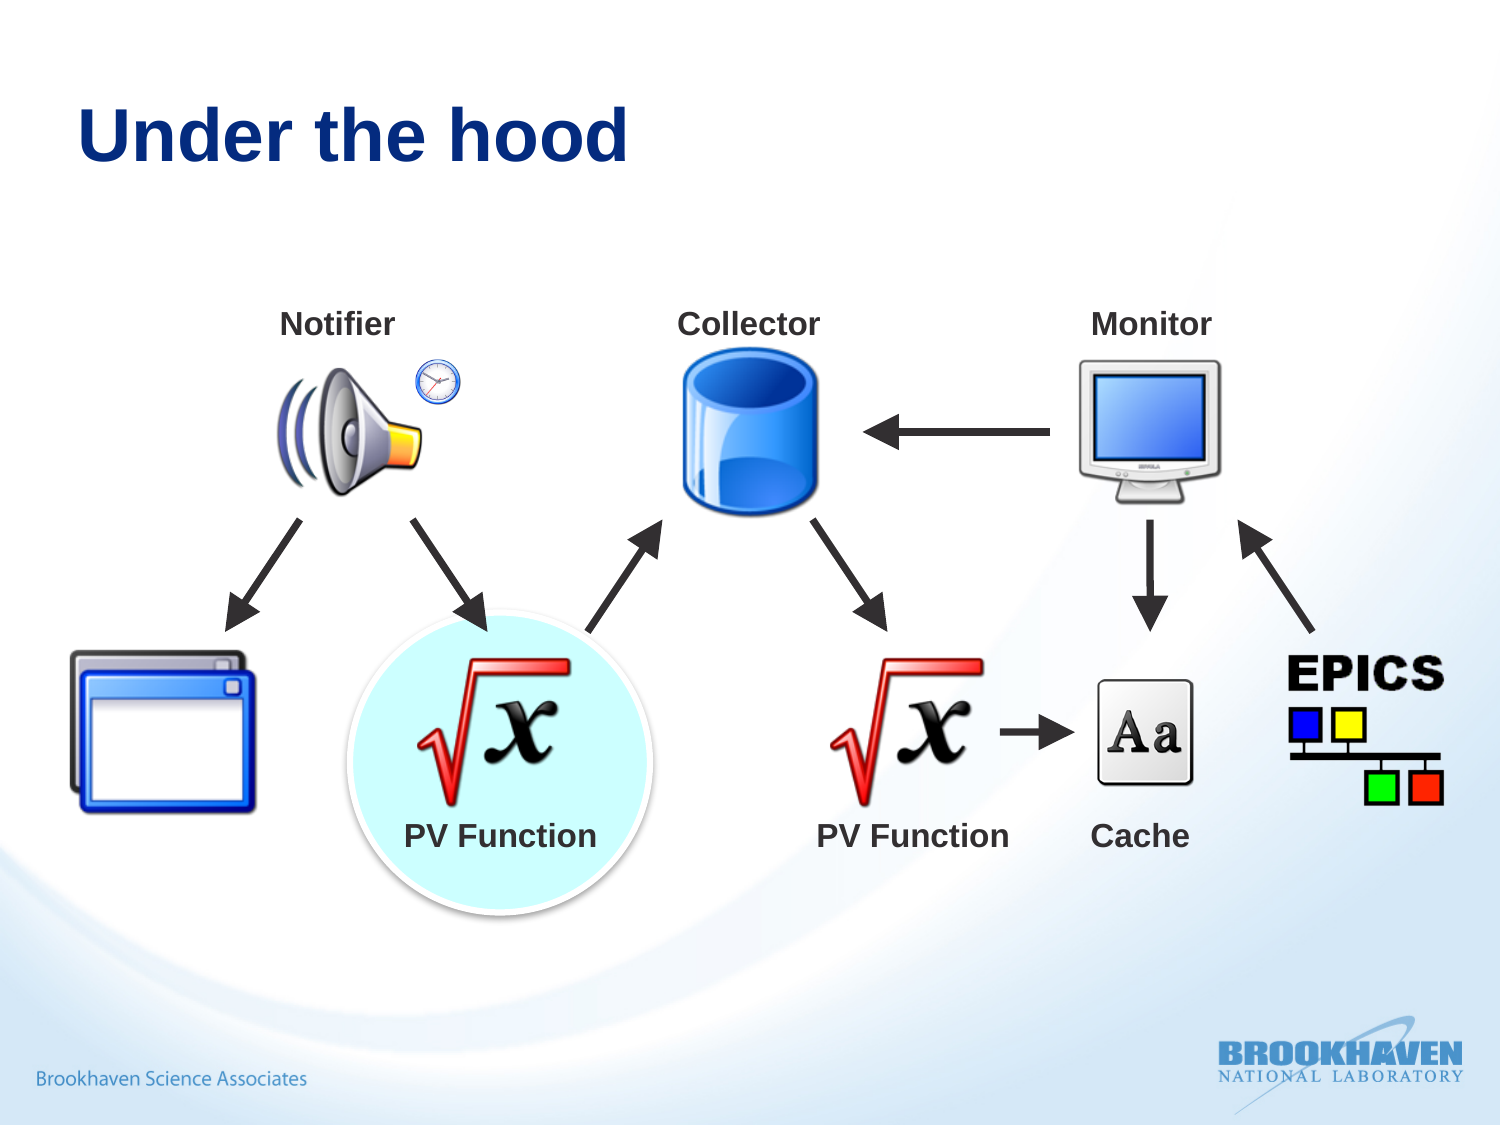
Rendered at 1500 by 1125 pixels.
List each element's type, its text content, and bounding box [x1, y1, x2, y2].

text_box Monitor [1076, 294, 1228, 350]
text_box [793, 537, 907, 614]
text_box PV Function [801, 806, 1025, 862]
text_box Cache [1075, 806, 1206, 862]
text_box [393, 537, 507, 614]
text_box Notifier [264, 294, 411, 350]
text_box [568, 537, 682, 614]
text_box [1218, 537, 1332, 614]
title Under the hood [62, 49, 1438, 230]
text_box Collector [662, 294, 837, 330]
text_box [206, 537, 319, 614]
text_box PV Function [388, 806, 613, 862]
picture [0, 0, 1500, 1125]
text_box [346, 609, 654, 916]
